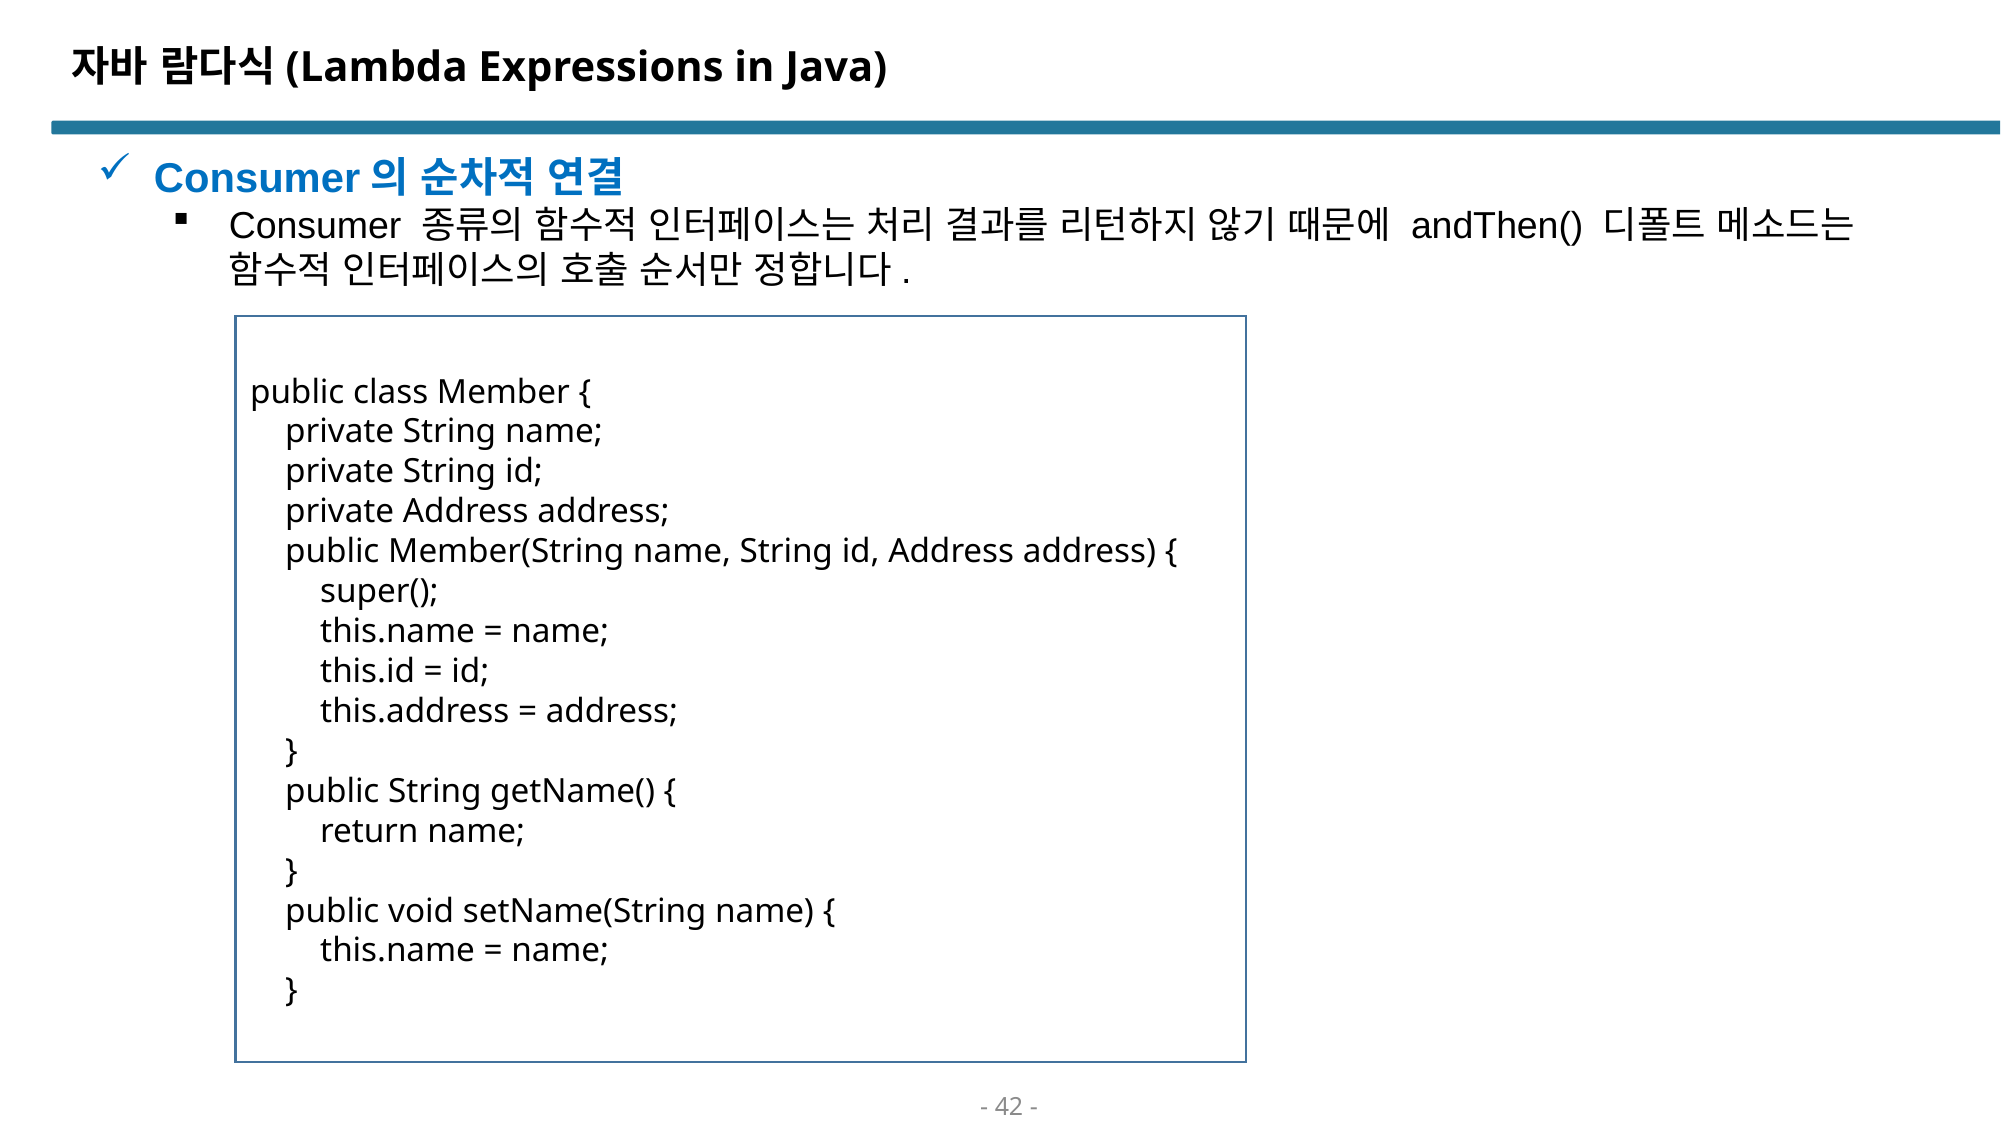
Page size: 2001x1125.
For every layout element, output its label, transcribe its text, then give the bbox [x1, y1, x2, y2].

title 자바 람다식(Lambda Expressions in Java) [56, 37, 1857, 109]
text_box public class Member { private String name; private String id; private Address address; public Member(String name, String id, Address address) { super(); this.name = name; this.id = id; this.address = address; } public String getName() { return name; } public void setName(String name) { this.name = name; } [234, 315, 1247, 1063]
slide_number - 42 - [778, 1090, 1246, 1125]
text_box Consumer의 순차적 연결 Consumer 종류의 함수적 인터페이스는 처리 결과를 리턴하지 않기 때문에 andThen() 디폴트 메소드는 함수적 인터페이스의 호출 순서만 정합니다. [82, 143, 1949, 299]
